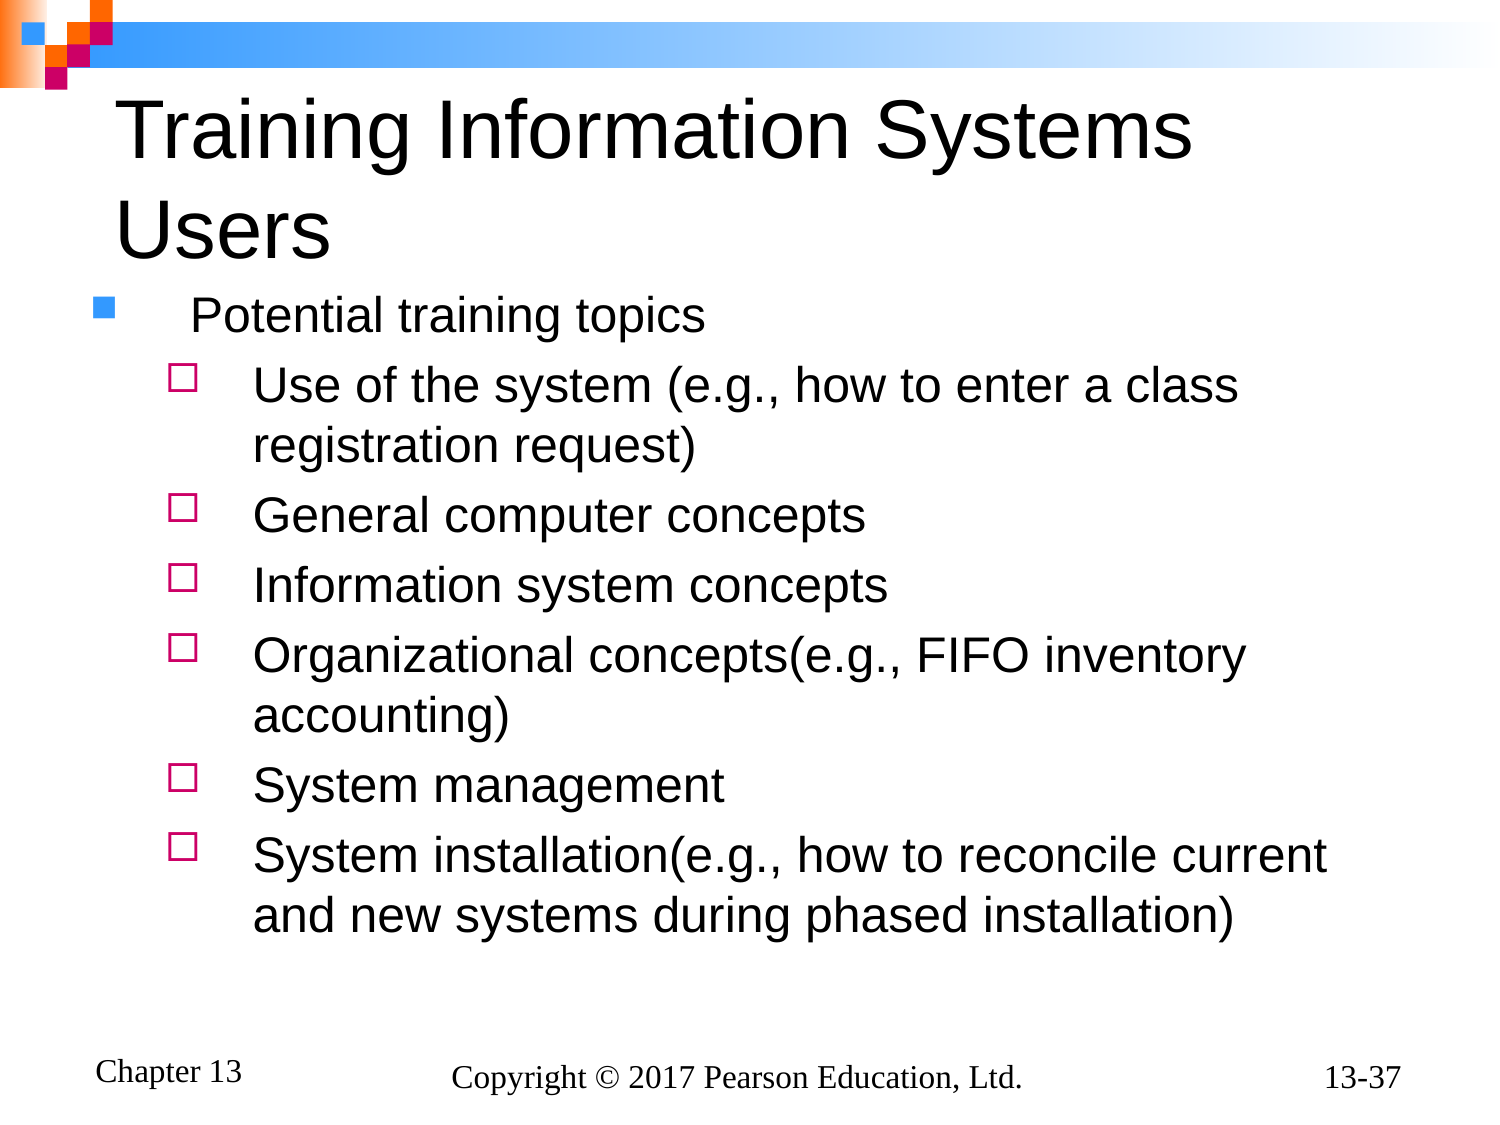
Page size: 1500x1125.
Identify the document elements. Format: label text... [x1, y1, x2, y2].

list Potential training topics Use of the system (e.g., how to enter a class registration request) General computer concepts Information system concepts Organizational concepts(e.g., FIFO inventory accounting) System management System installation(e.g., how to reconcile current and new systems during phased installation) [75, 275, 1425, 963]
title Training Information Systems Users [99, 75, 1375, 275]
